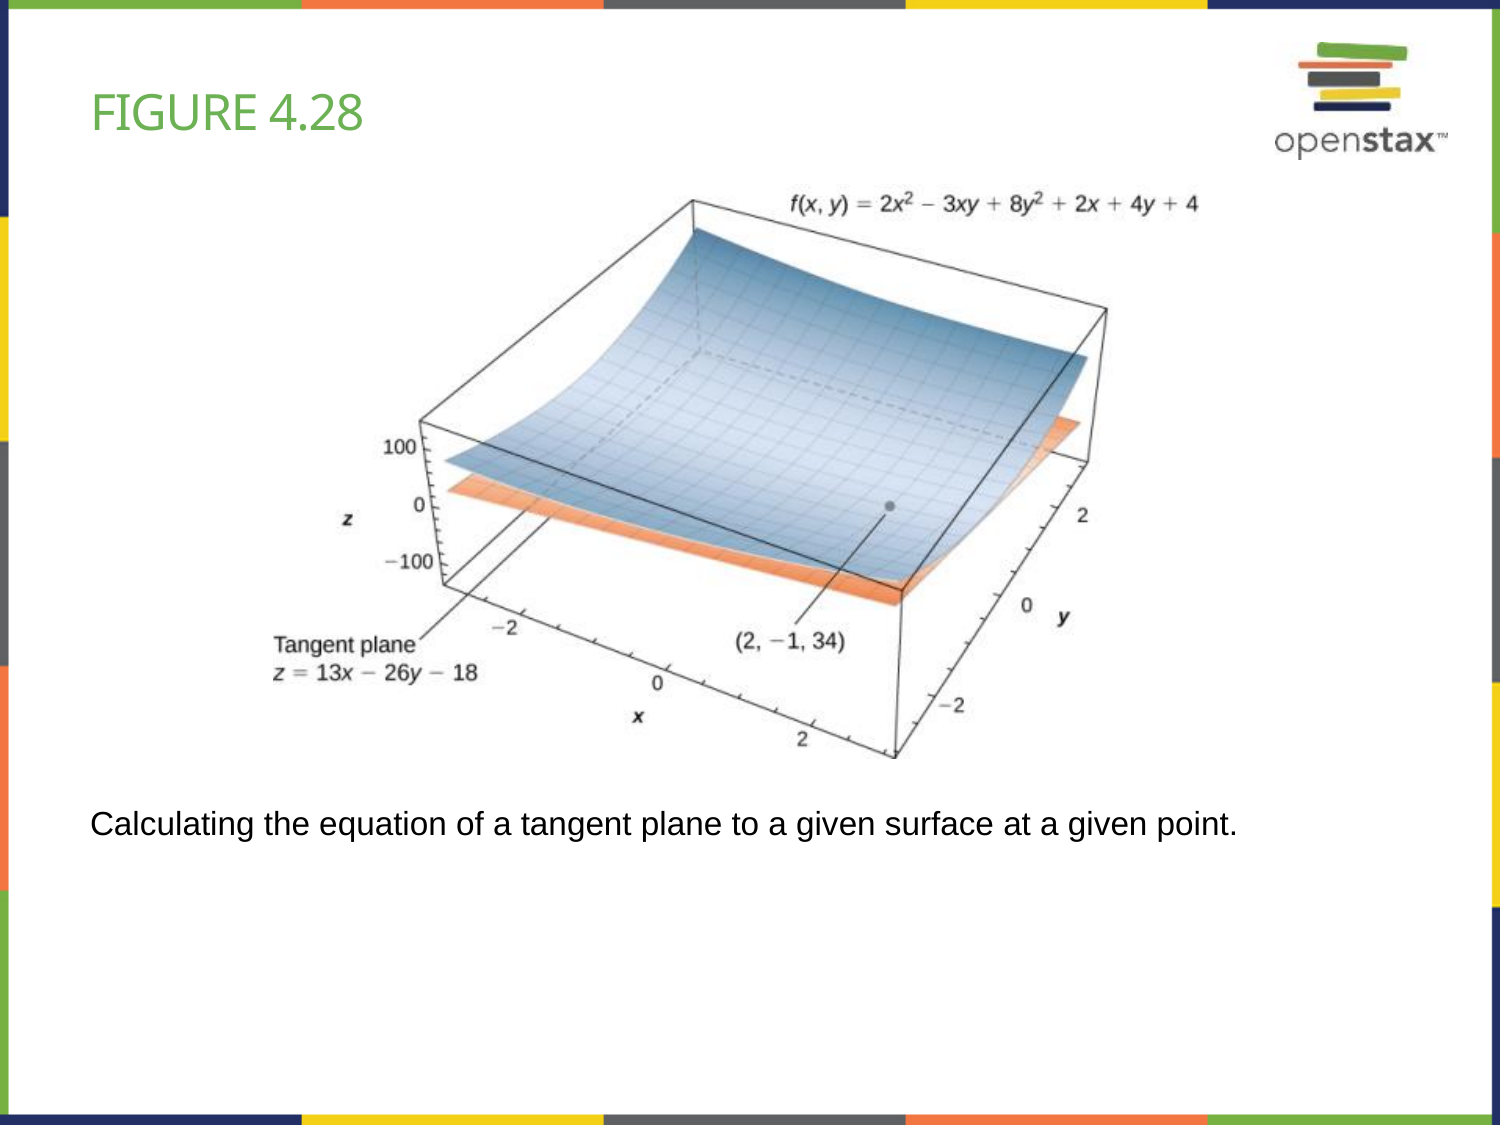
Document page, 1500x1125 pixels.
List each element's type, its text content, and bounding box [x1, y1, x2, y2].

picture [0, 0, 1500, 1125]
title Figure 4.28 [75, 39, 1275, 148]
list Calculating the equation of a tangent plane to a given surface at a given point. [75, 794, 1398, 986]
